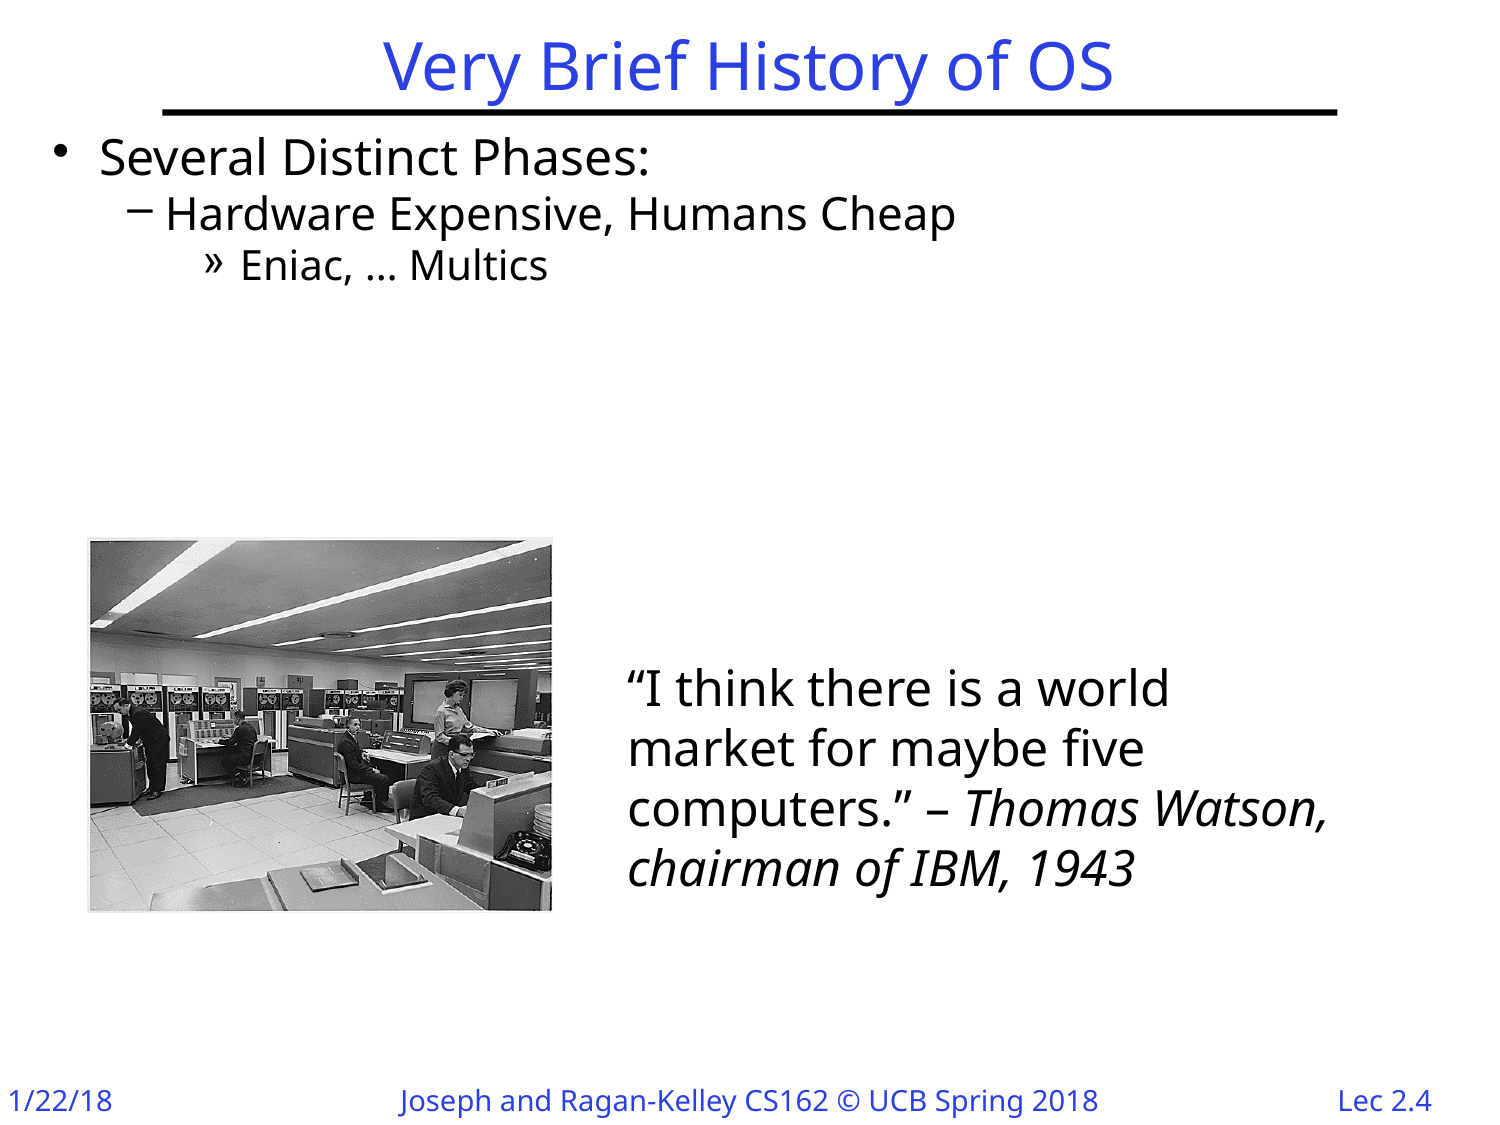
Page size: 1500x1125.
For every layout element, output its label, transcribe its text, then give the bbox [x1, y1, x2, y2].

title Very Brief History of OS [162, 24, 1338, 113]
picture [87, 537, 553, 913]
text_box “I think there is a world market for maybe five computers.” – Thomas Watson, chairman of IBM, 1943 [612, 649, 1363, 904]
list Several Distinct Phases: Hardware Expensive, Humans Cheap Eniac, … Multics [37, 125, 1463, 1075]
